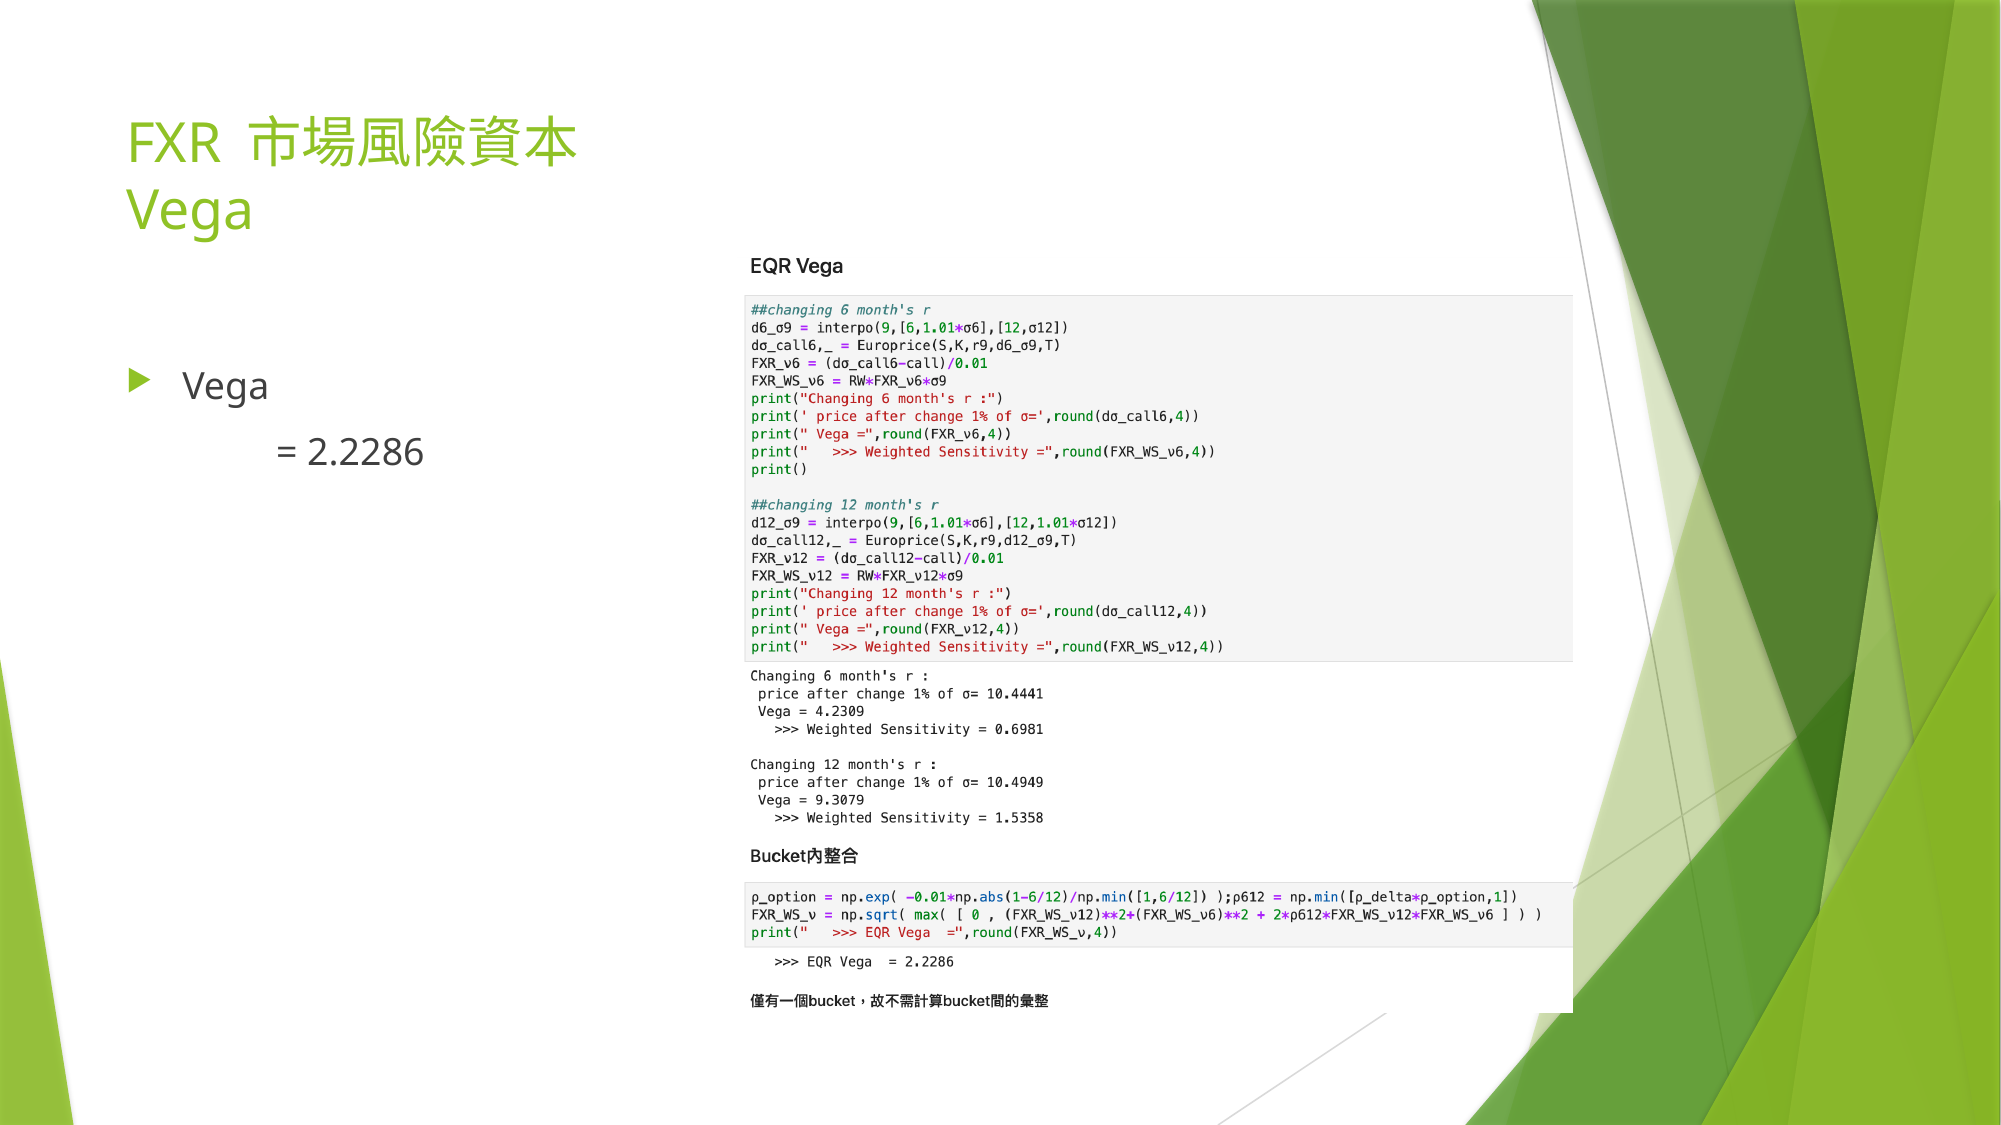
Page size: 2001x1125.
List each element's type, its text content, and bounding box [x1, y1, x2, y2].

picture [736, 256, 1574, 1013]
list Vega = 2.2286 [111, 354, 731, 992]
title FXR 市場風險資本 Vega [111, 99, 1522, 317]
